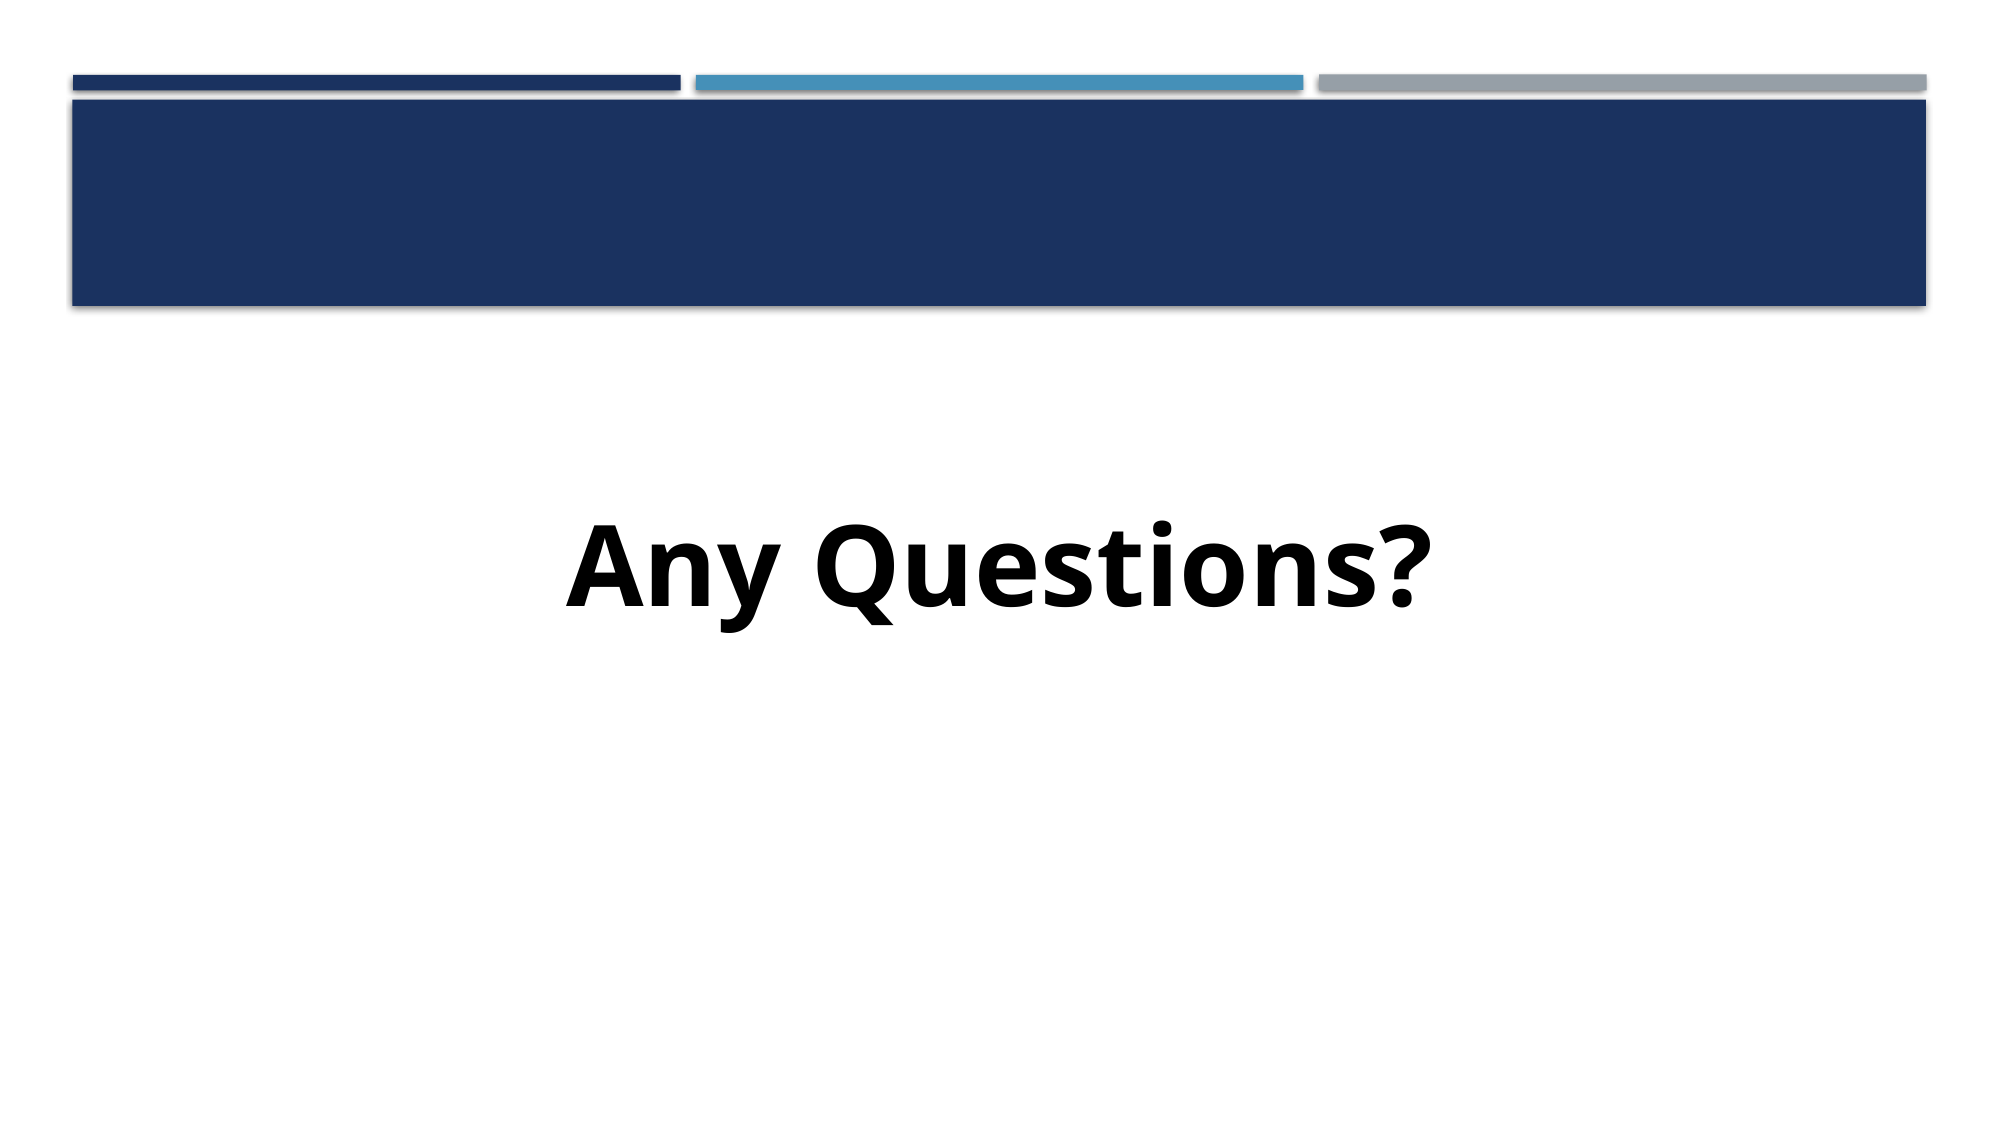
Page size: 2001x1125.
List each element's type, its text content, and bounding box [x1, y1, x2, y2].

text_box Any Questions? [551, 486, 1449, 637]
